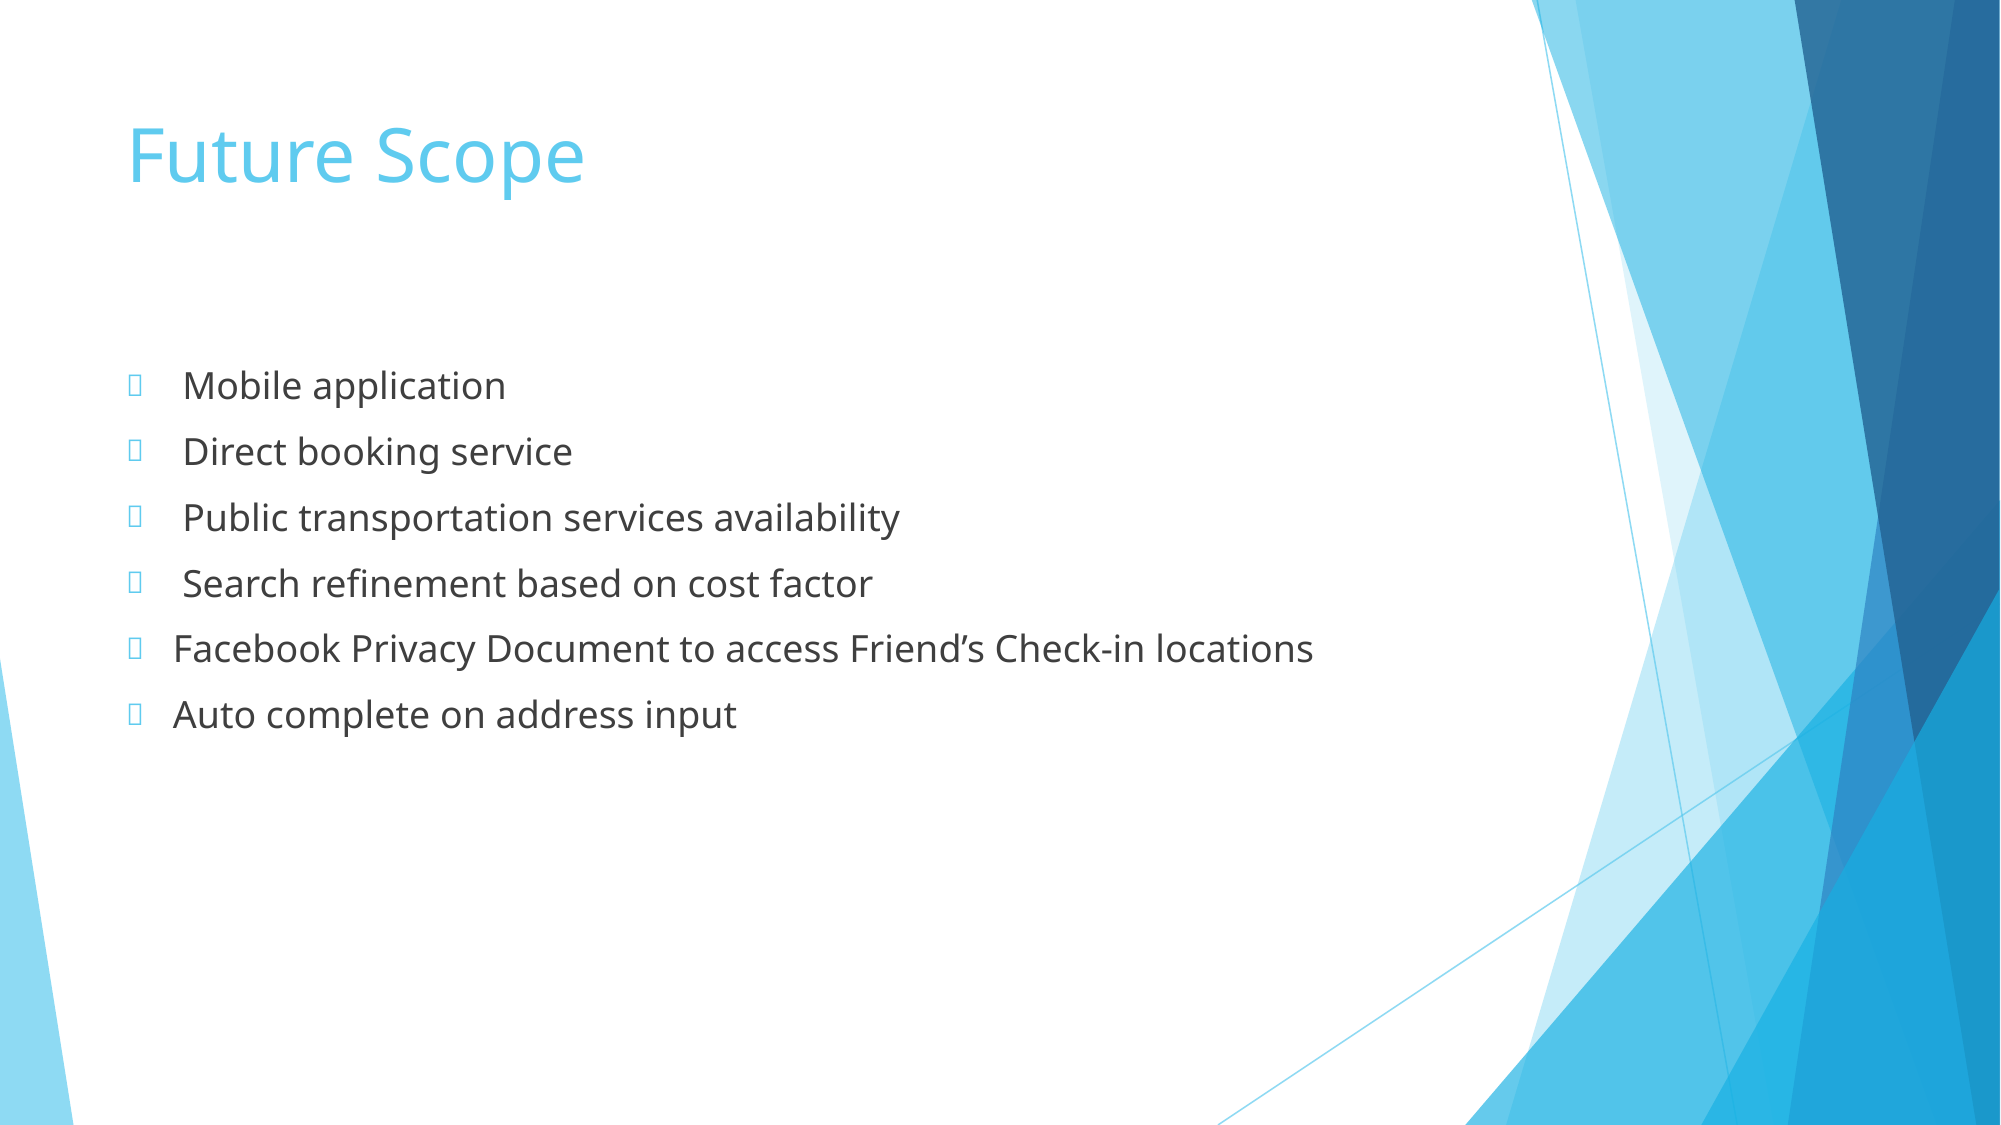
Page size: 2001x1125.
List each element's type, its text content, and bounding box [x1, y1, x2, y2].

list Mobile application Direct booking service Public transportation services availability Search refinement based on cost factor Facebook Privacy Document to access Friend’s Check-in locations Auto complete on address input [111, 354, 1522, 992]
title Future Scope [111, 99, 1522, 317]
